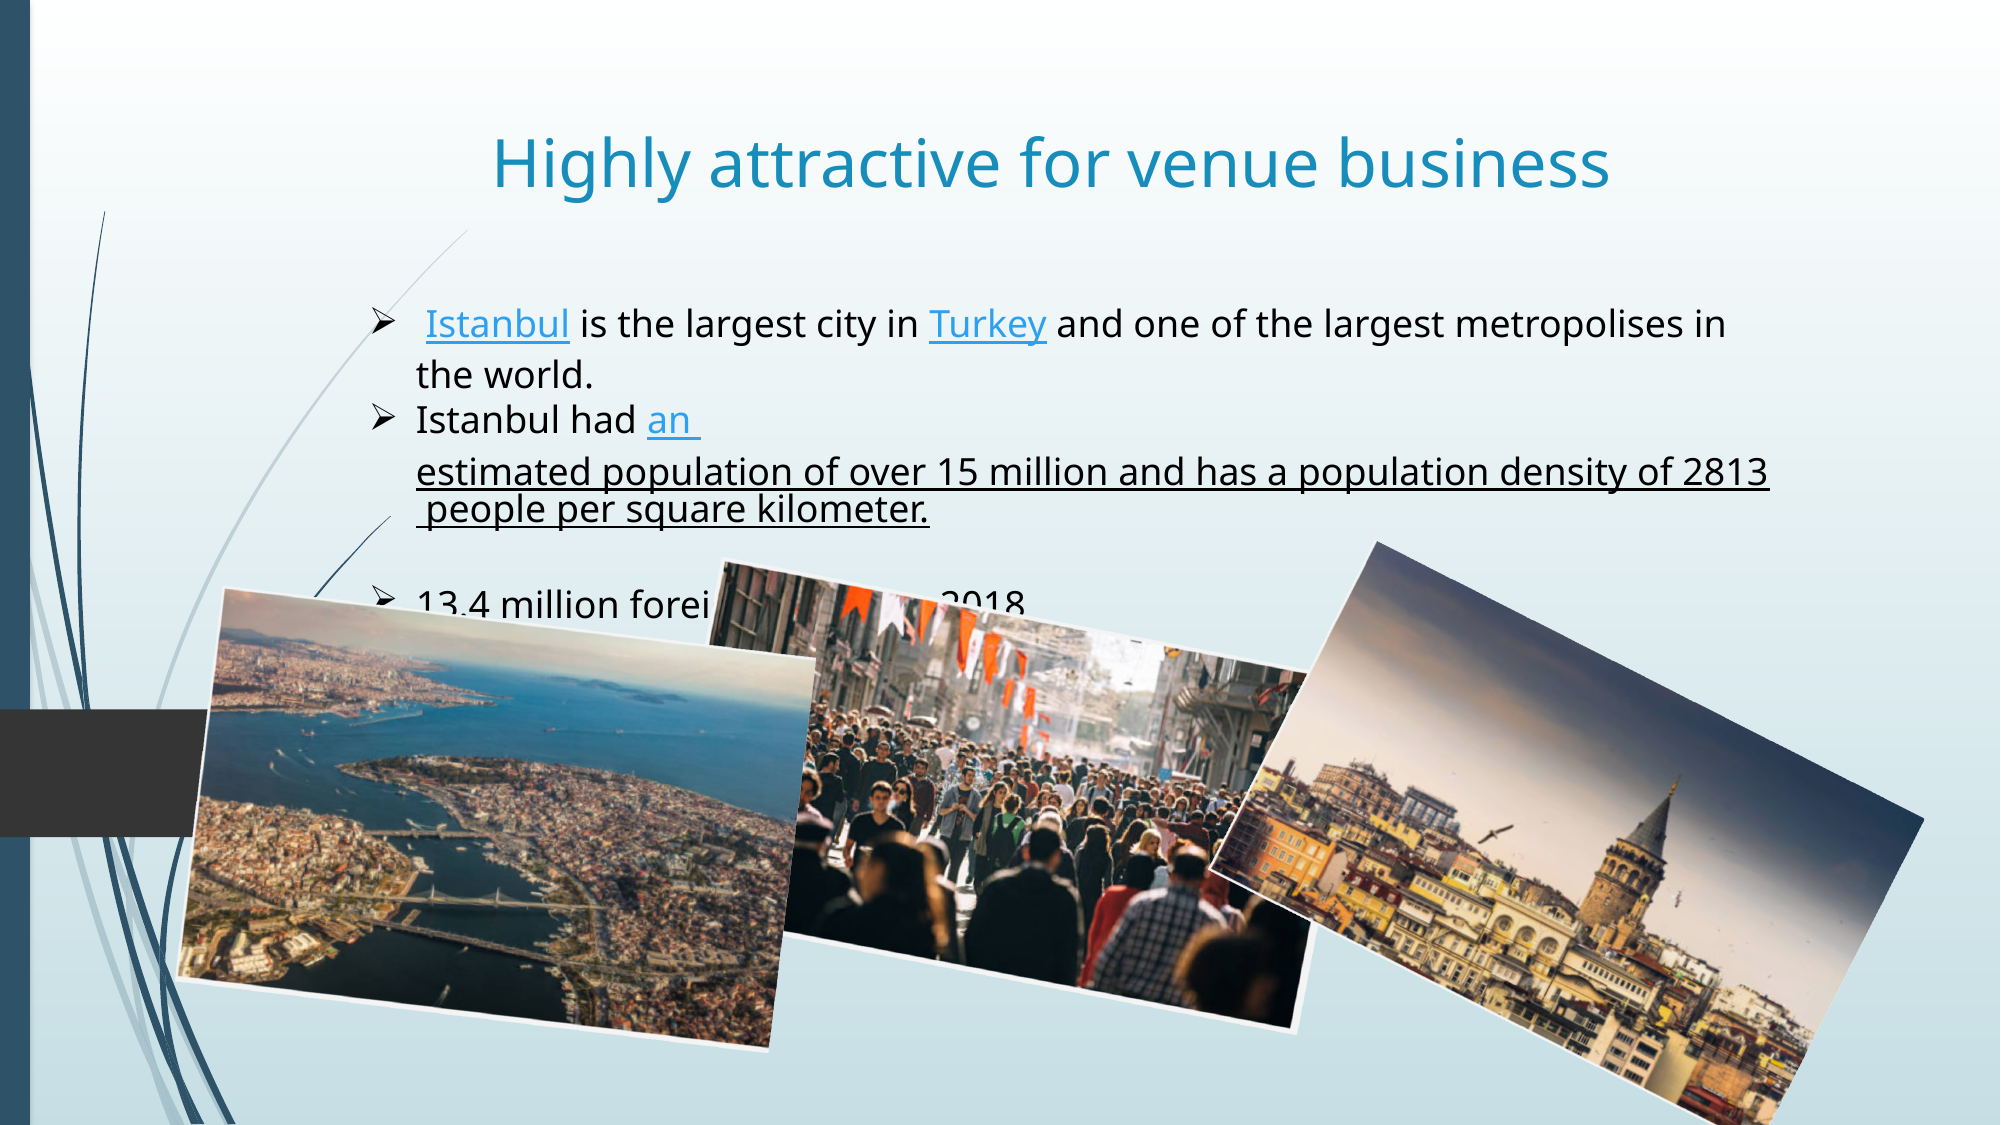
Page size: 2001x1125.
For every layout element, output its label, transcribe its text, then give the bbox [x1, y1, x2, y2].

picture [176, 541, 1924, 1125]
text_box Highly attractive for venue business [280, 113, 1824, 209]
text_box Istanbul is the largest city in Turkey and one of the largest metropolises in the world. Istanbul had an estimated population of over 15 million and has a population density of 2813 people per square kilometer. 13.4 million foreign tourists – 2018 [354, 292, 1790, 596]
